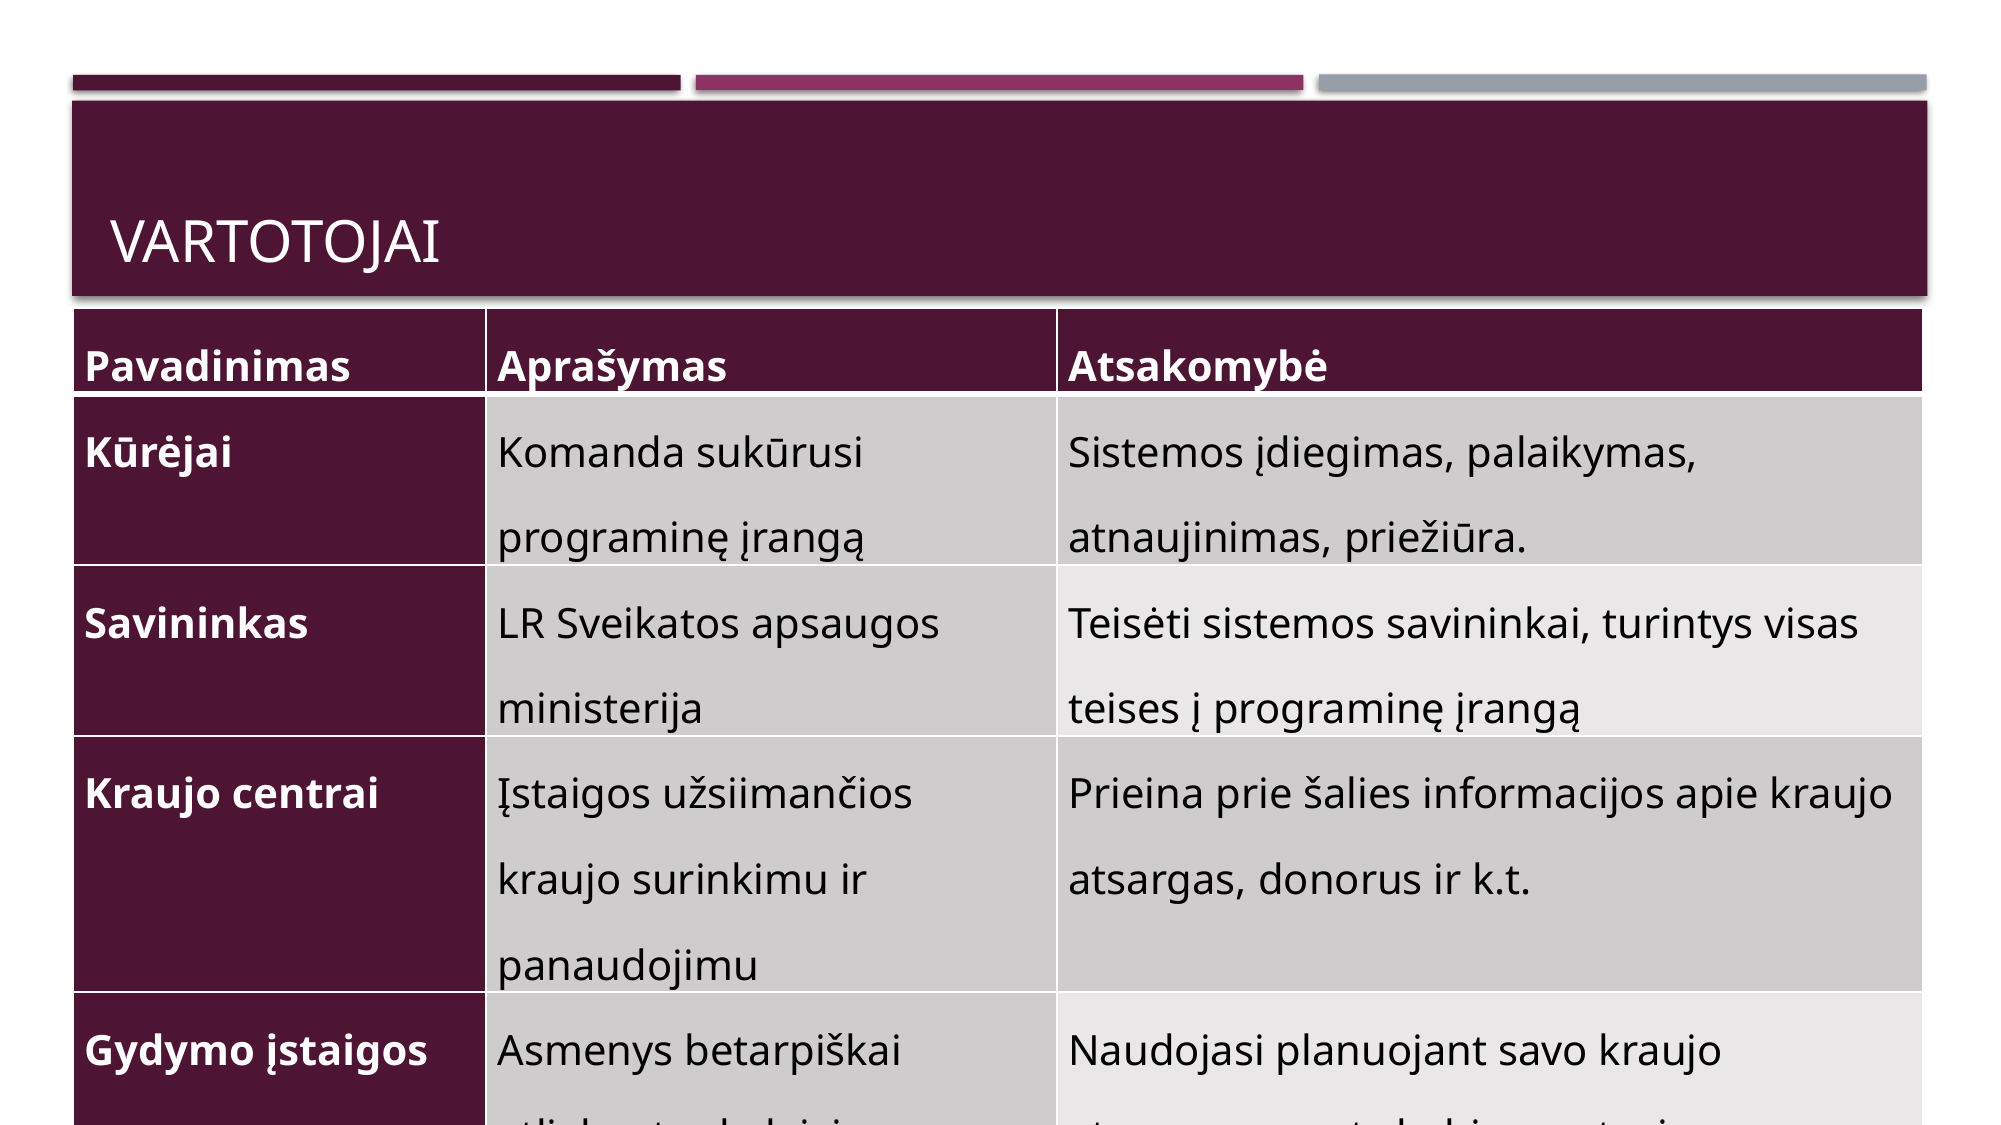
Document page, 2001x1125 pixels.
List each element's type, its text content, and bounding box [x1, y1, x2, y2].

table_header Aprašymas [487, 309, 1056, 391]
table_cell Sistemos įdiegimas, palaikymas, atnaujinimas, priežiūra. [1058, 397, 1922, 564]
table_cell Komanda sukūrusi programinę įrangą [487, 397, 1056, 564]
table_cell Kraujo centrai [74, 737, 485, 991]
table_header Pavadinimas [74, 309, 485, 391]
table_cell Kūrėjai [74, 397, 485, 564]
title vartotojai [95, 115, 1905, 282]
table_cell Gydymo įstaigos [74, 993, 485, 1125]
table_cell Teisėti sistemos savininkai, turintys visas teises į programinę įrangą [1058, 566, 1922, 735]
table_cell Savininkas [74, 566, 485, 735]
table_cell Naudojasi planuojant savo kraujo atsargas, esant skubiems atvejams [1058, 993, 1922, 1125]
table_header Atsakomybė [1058, 309, 1922, 391]
table_cell Prieina prie šalies informacijos apie kraujo atsargas, donorus ir k.t. [1058, 737, 1922, 991]
table_cell Asmenys betarpiškai atliekantys keleivių pervežimą. [487, 993, 1056, 1125]
table_cell LR Sveikatos apsaugos ministerija [487, 566, 1056, 735]
table_cell Įstaigos užsiimančios kraujo surinkimu ir panaudojimu [487, 737, 1056, 991]
